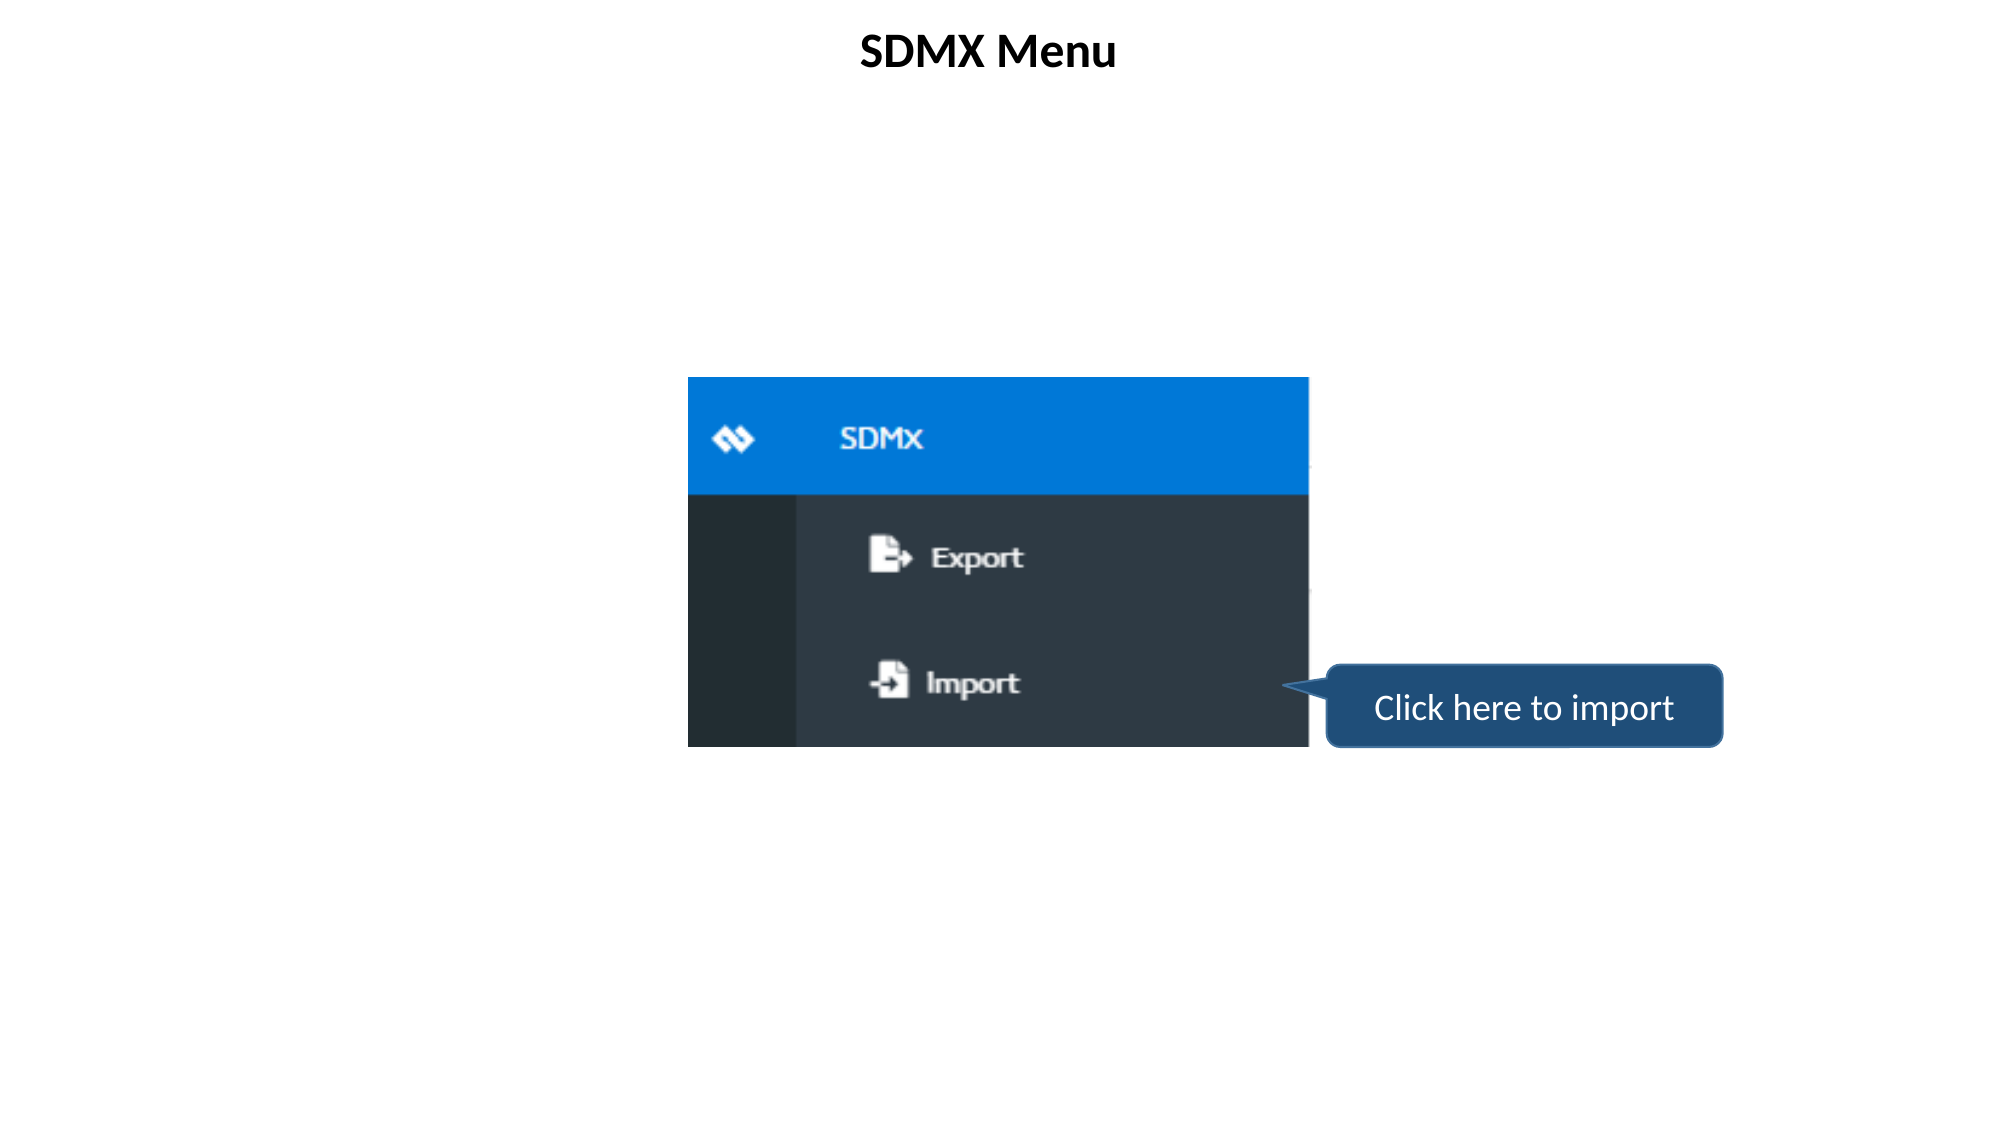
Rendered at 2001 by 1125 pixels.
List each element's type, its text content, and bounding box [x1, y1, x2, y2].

picture [688, 377, 1312, 747]
text_box Click here to import [1312, 663, 1724, 749]
subtitle SDMX Menu [0, 17, 2000, 87]
